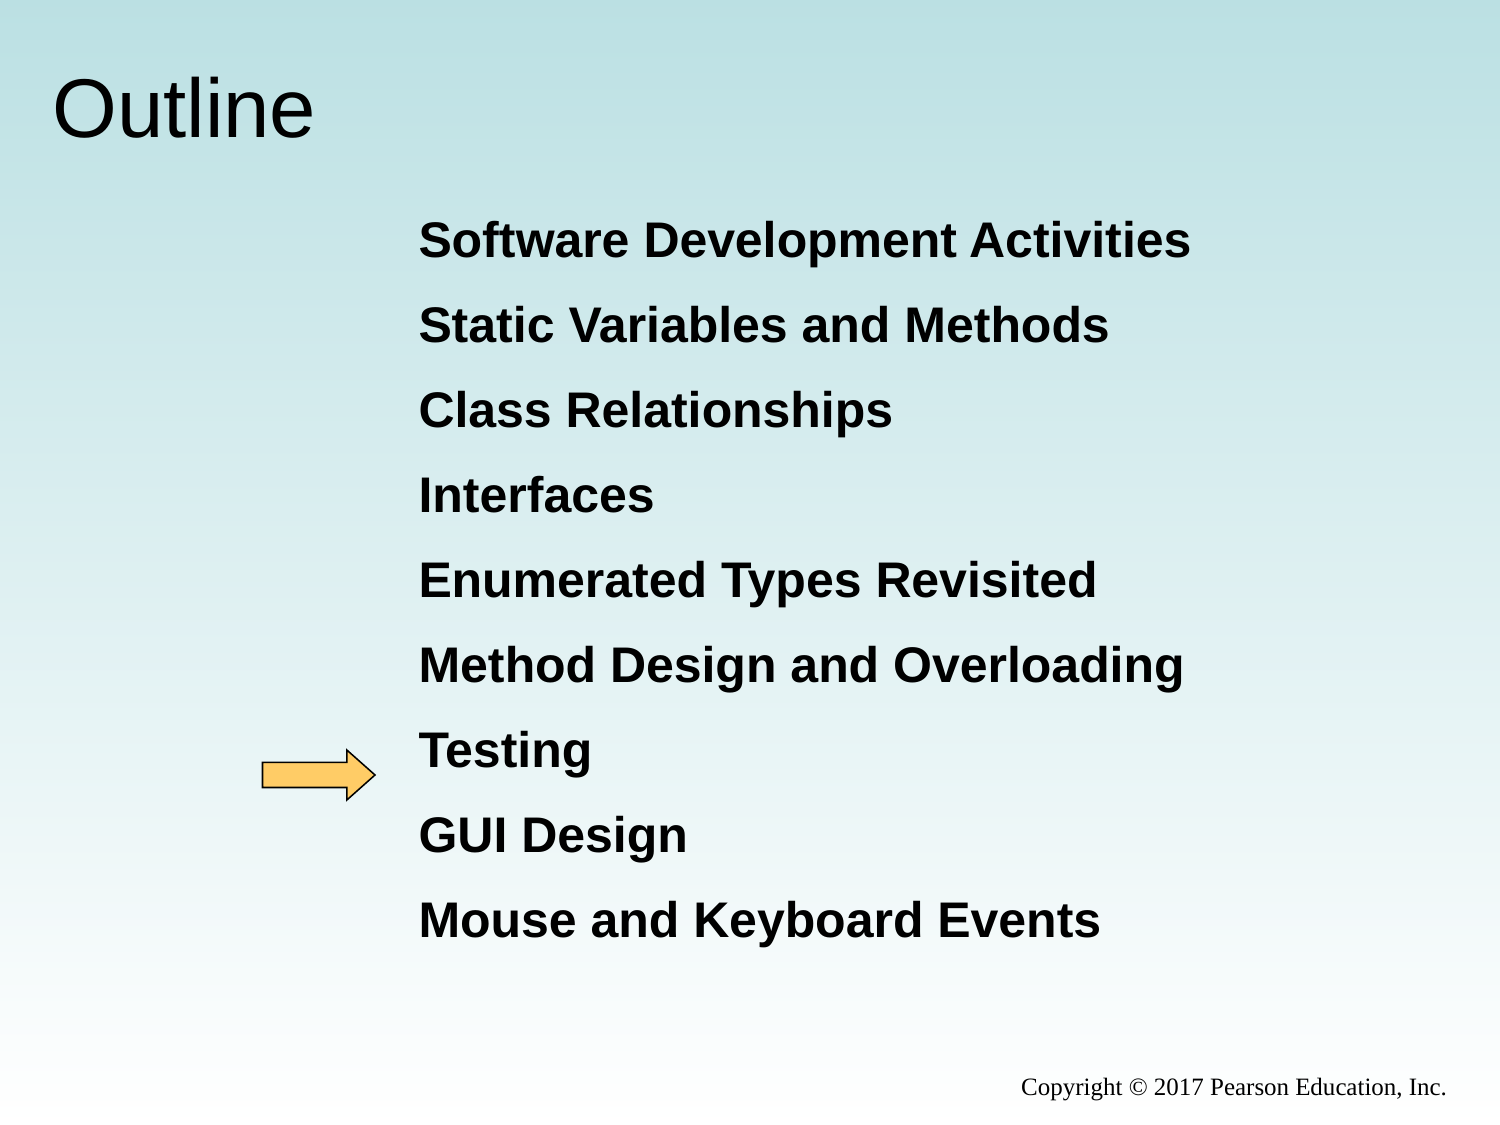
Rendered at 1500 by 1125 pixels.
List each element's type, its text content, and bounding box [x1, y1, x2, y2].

text_box [262, 750, 376, 801]
title Outline [37, 45, 1463, 163]
text_box Software Development Activities Static Variables and Methods Class Relationships Interfaces Enumerated Types Revisited Method Design and Overloading Testing GUI Design Mouse and Keyboard Events [403, 199, 1208, 955]
footer Copyright © 2017 Pearson Education, Inc. [549, 1062, 1463, 1114]
